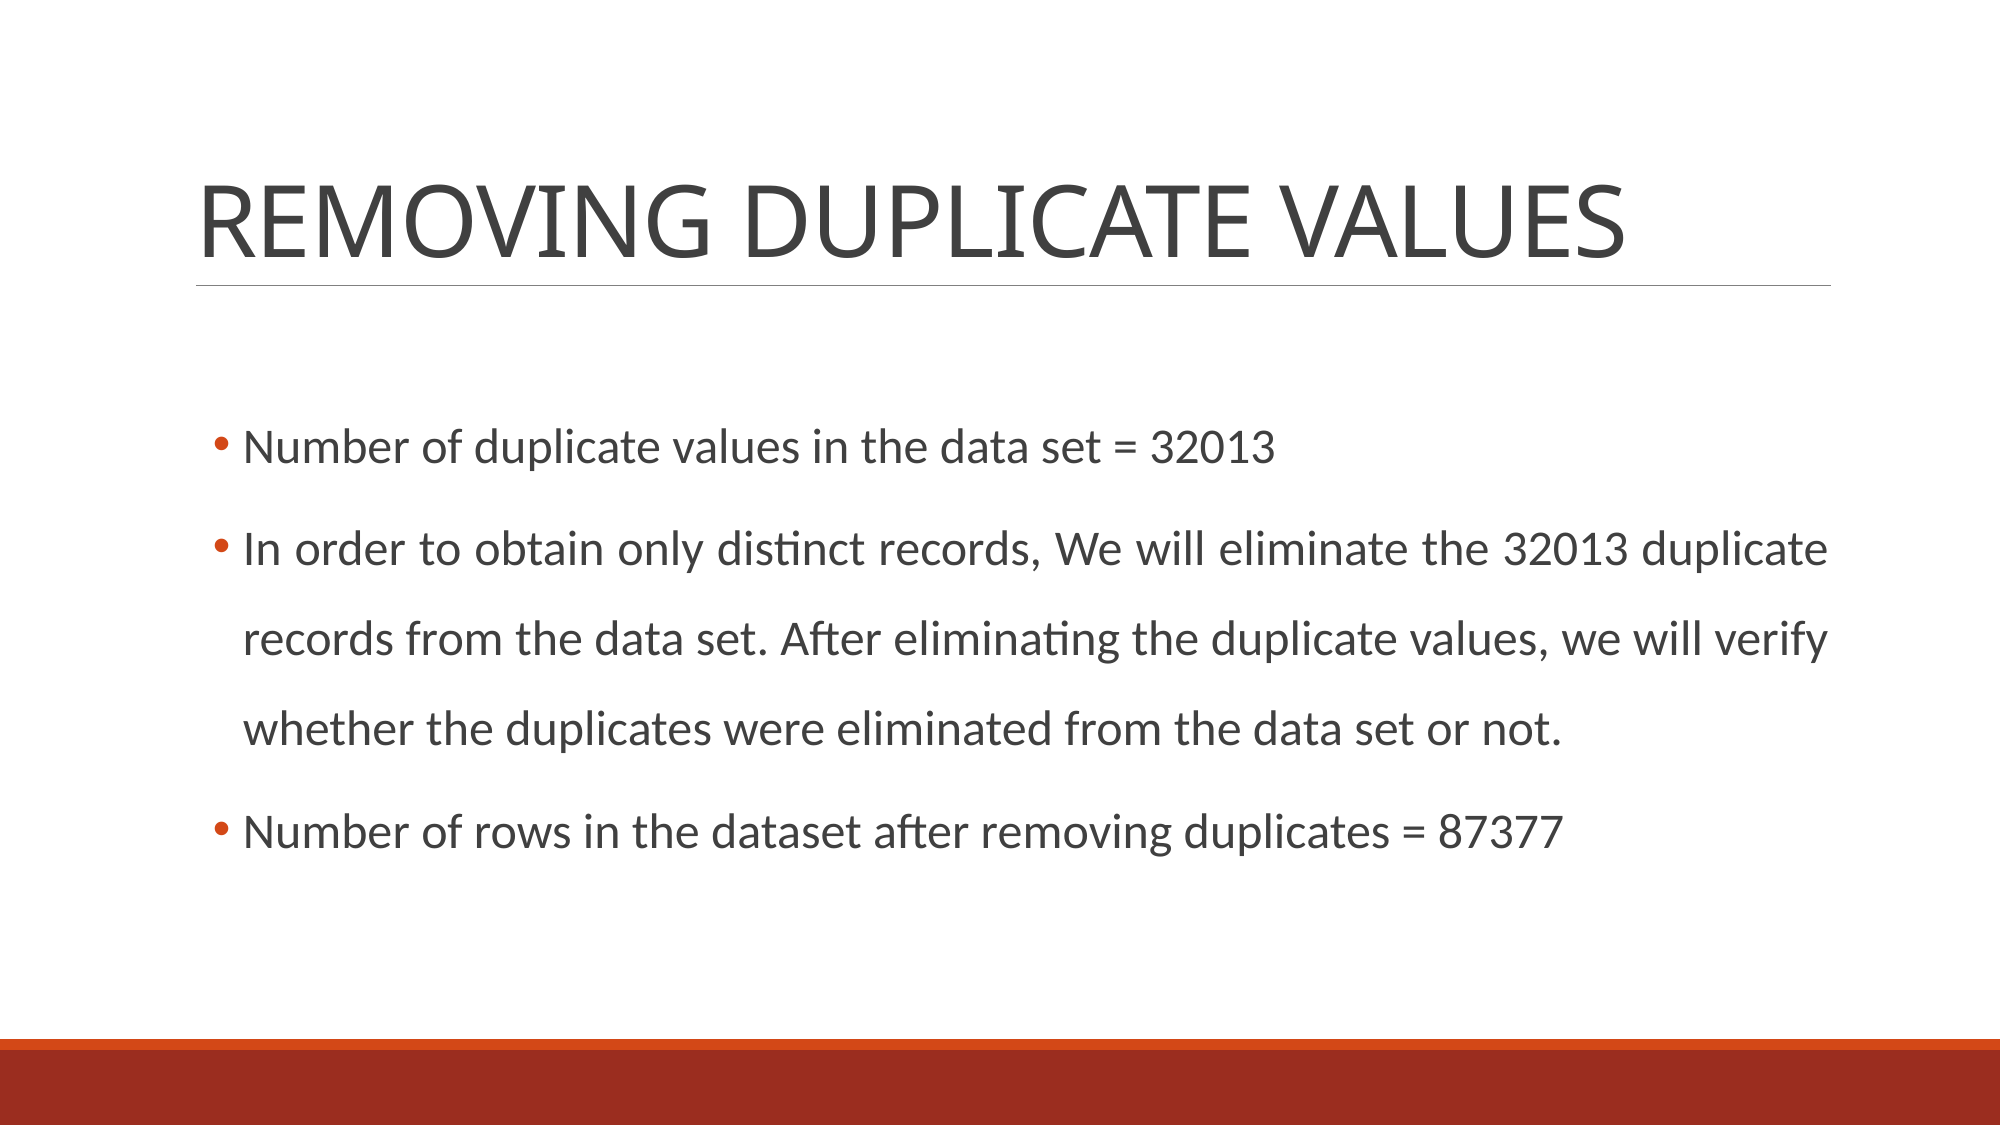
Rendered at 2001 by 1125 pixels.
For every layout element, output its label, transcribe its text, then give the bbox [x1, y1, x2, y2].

title REMOVING DUPLICATE VALUES [180, 47, 1830, 285]
list Number of duplicate values in the data set = 32013 In order to obtain only distinct records, We will eliminate the 32013 duplicate records from the data set. After eliminating the duplicate values, we will verify whether the duplicates were eliminated from the data set or not. Number of rows in the dataset after removing duplicates = 87377 [180, 375, 1830, 963]
